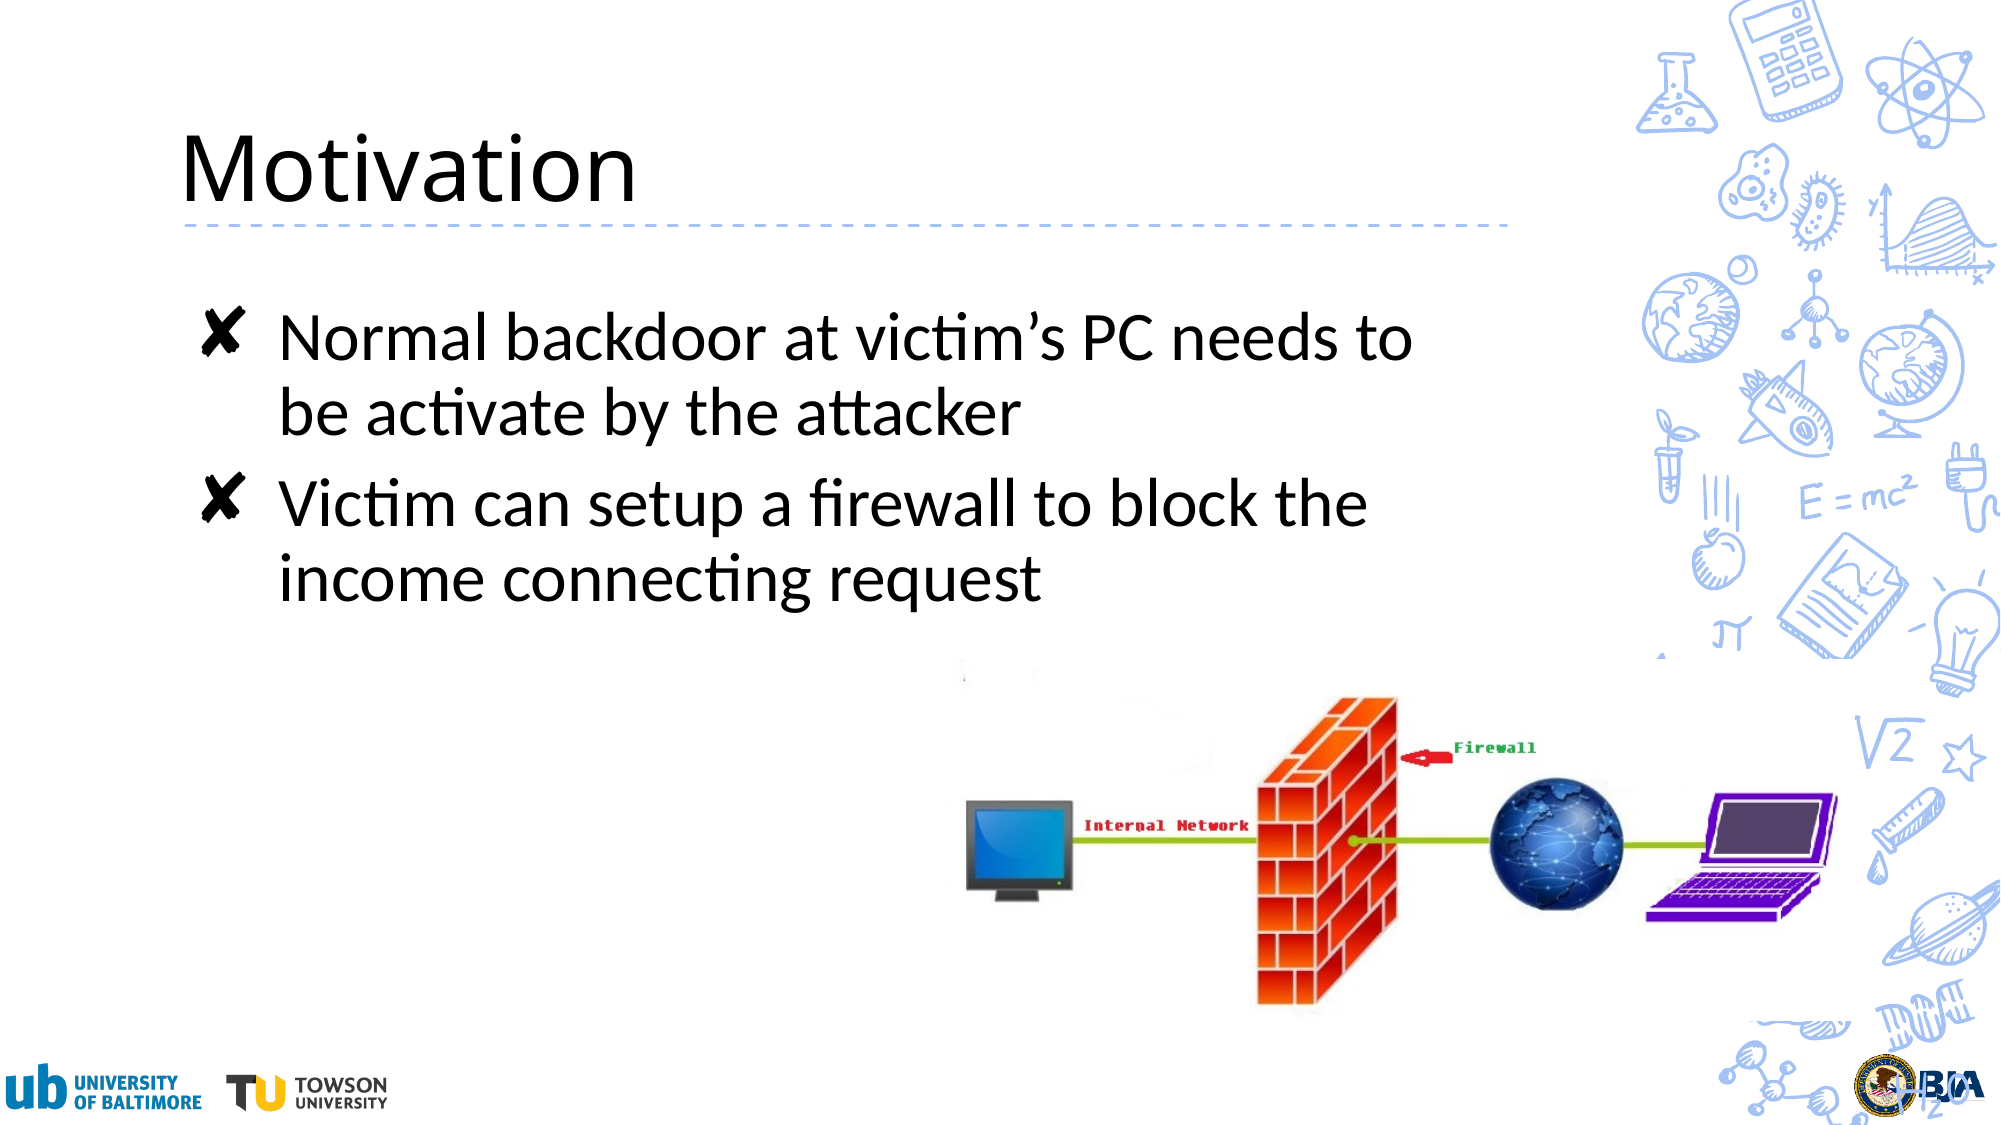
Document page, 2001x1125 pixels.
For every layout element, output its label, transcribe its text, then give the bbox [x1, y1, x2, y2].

list Normal backdoor at victim’s PC needs to be activate by the attacker Victim can setup a firewall to block the income connecting request [163, 284, 1507, 1075]
picture [1951, 1078, 1965, 1100]
picture [1854, 1054, 1986, 1117]
title Motivation [163, 49, 1507, 237]
picture [0, 1031, 407, 1125]
picture [935, 659, 1855, 1021]
